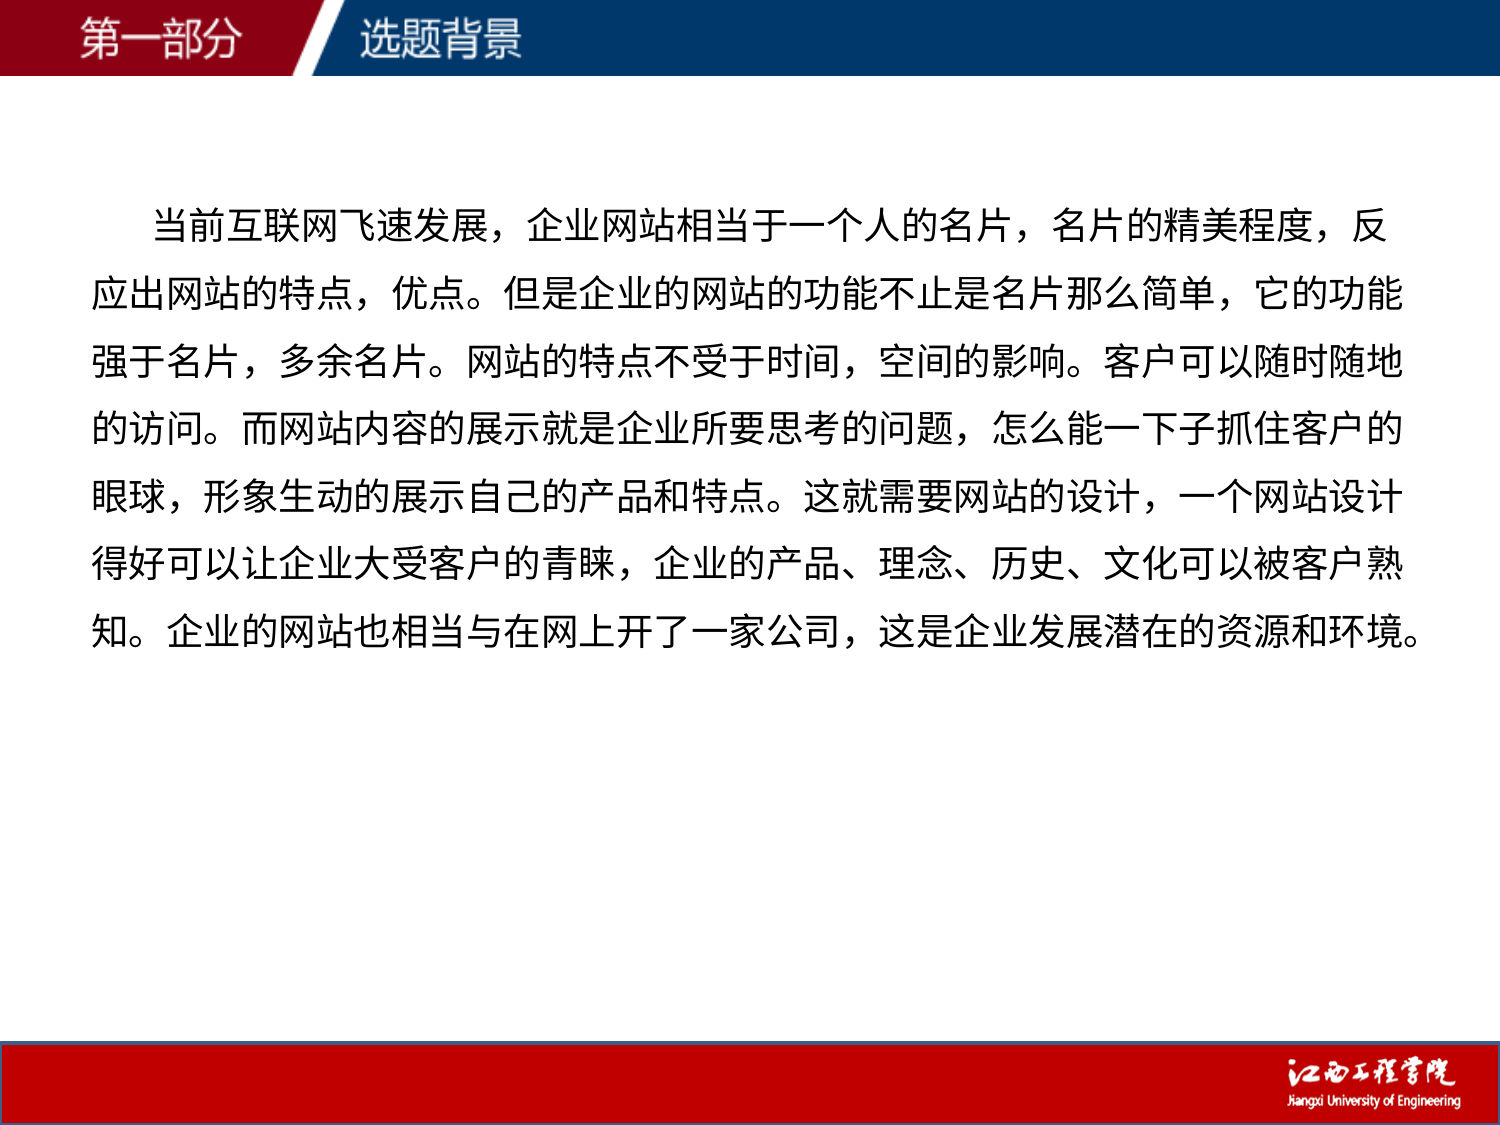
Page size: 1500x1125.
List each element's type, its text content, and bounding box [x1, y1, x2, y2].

picture [1279, 1053, 1466, 1114]
text_box [64, 172, 1412, 976]
text_box 当前互联网飞速发展，企业网站相当于一个人的名片，名片的精美程度，反应出网站的特点，优点。但是企业的网站的功能不止是名片那么简单，它的功能强于名片，多余名片。网站的特点不受于时间，空间的影响。客户可以随时随地的访问。而网站内容的展示就是企业所要思考的问题，怎么能一下子抓住客户的眼球，形象生动的展示自己的产品和特点。这就需要网站的设计，一个网站设计得好可以让企业大受客户的青睐，企业的产品、理念、历史、文化可以被客户熟知。企业的网站也相当与在网上开了一家公司，这是企业发展潜在的资源和环境。 [76, 172, 1424, 728]
text_box [0, 1041, 1500, 1125]
picture [0, 0, 1500, 76]
